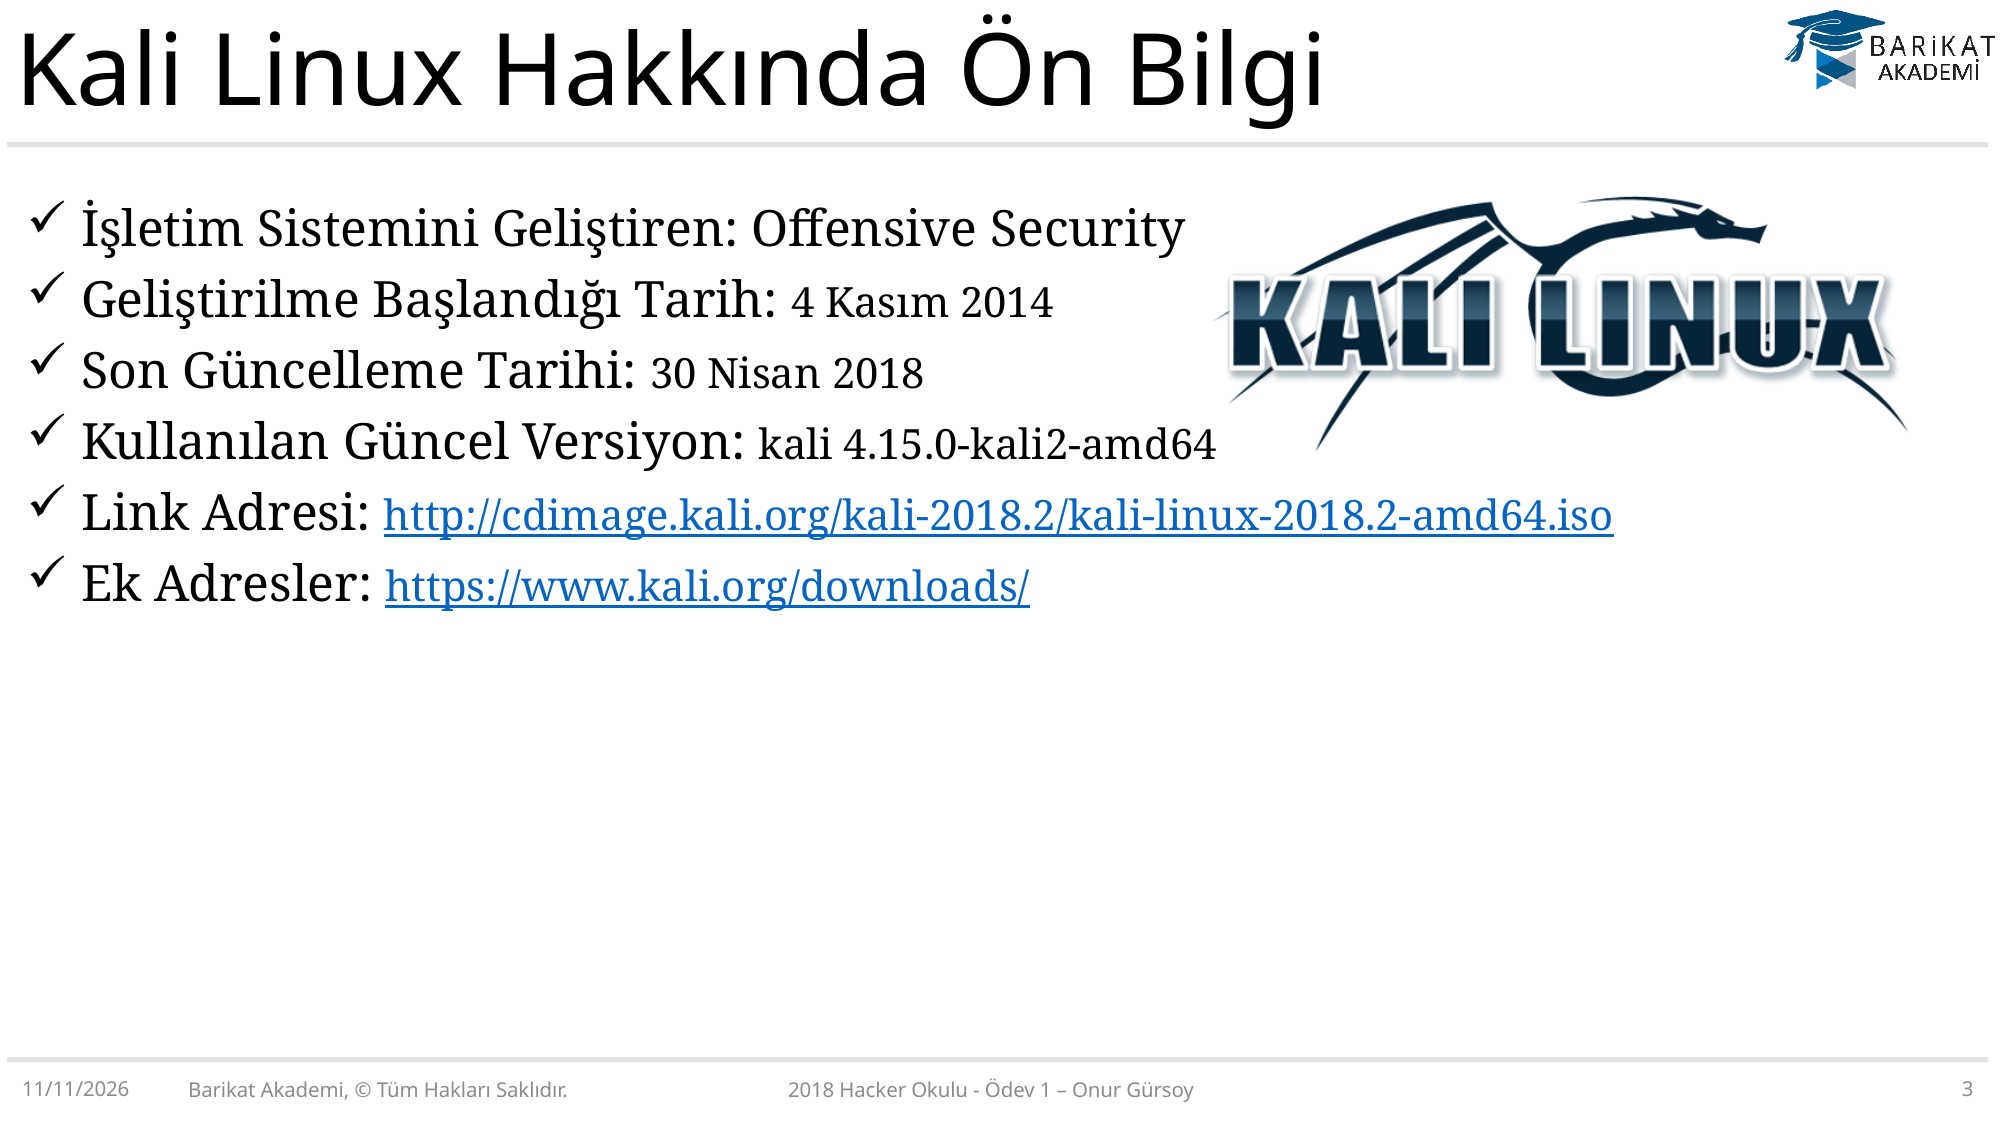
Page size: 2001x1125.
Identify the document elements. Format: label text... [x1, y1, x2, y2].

footer Barikat Akademi, © Tüm Hakları Saklıdır. 2018 Hacker Okulu - Ödev 1 – Onur Gürsoy [173, 1059, 1782, 1120]
slide_number 3 [1793, 1059, 1989, 1120]
title Kali Linux Hakkında Ön Bilgi [0, 2, 2000, 145]
picture [1185, 137, 1934, 512]
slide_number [7, 1059, 173, 1120]
list İşletim Sistemini Geliştiren: Offensive Security Geliştirilme Başlandığı Tarih: 4 Kasım 2014 Son Güncelleme Tarihi: 30 Nisan 2018 Kullanılan Güncel Versiyon: kali 4.15.0-kali2-amd64 Link Adresi: http://cdimage.kali.org/kali-2018.2/kali-linux-2018.2-amd64.iso Ek Adresler: https://www.kali.org/downloads/ [11, 196, 2000, 1125]
